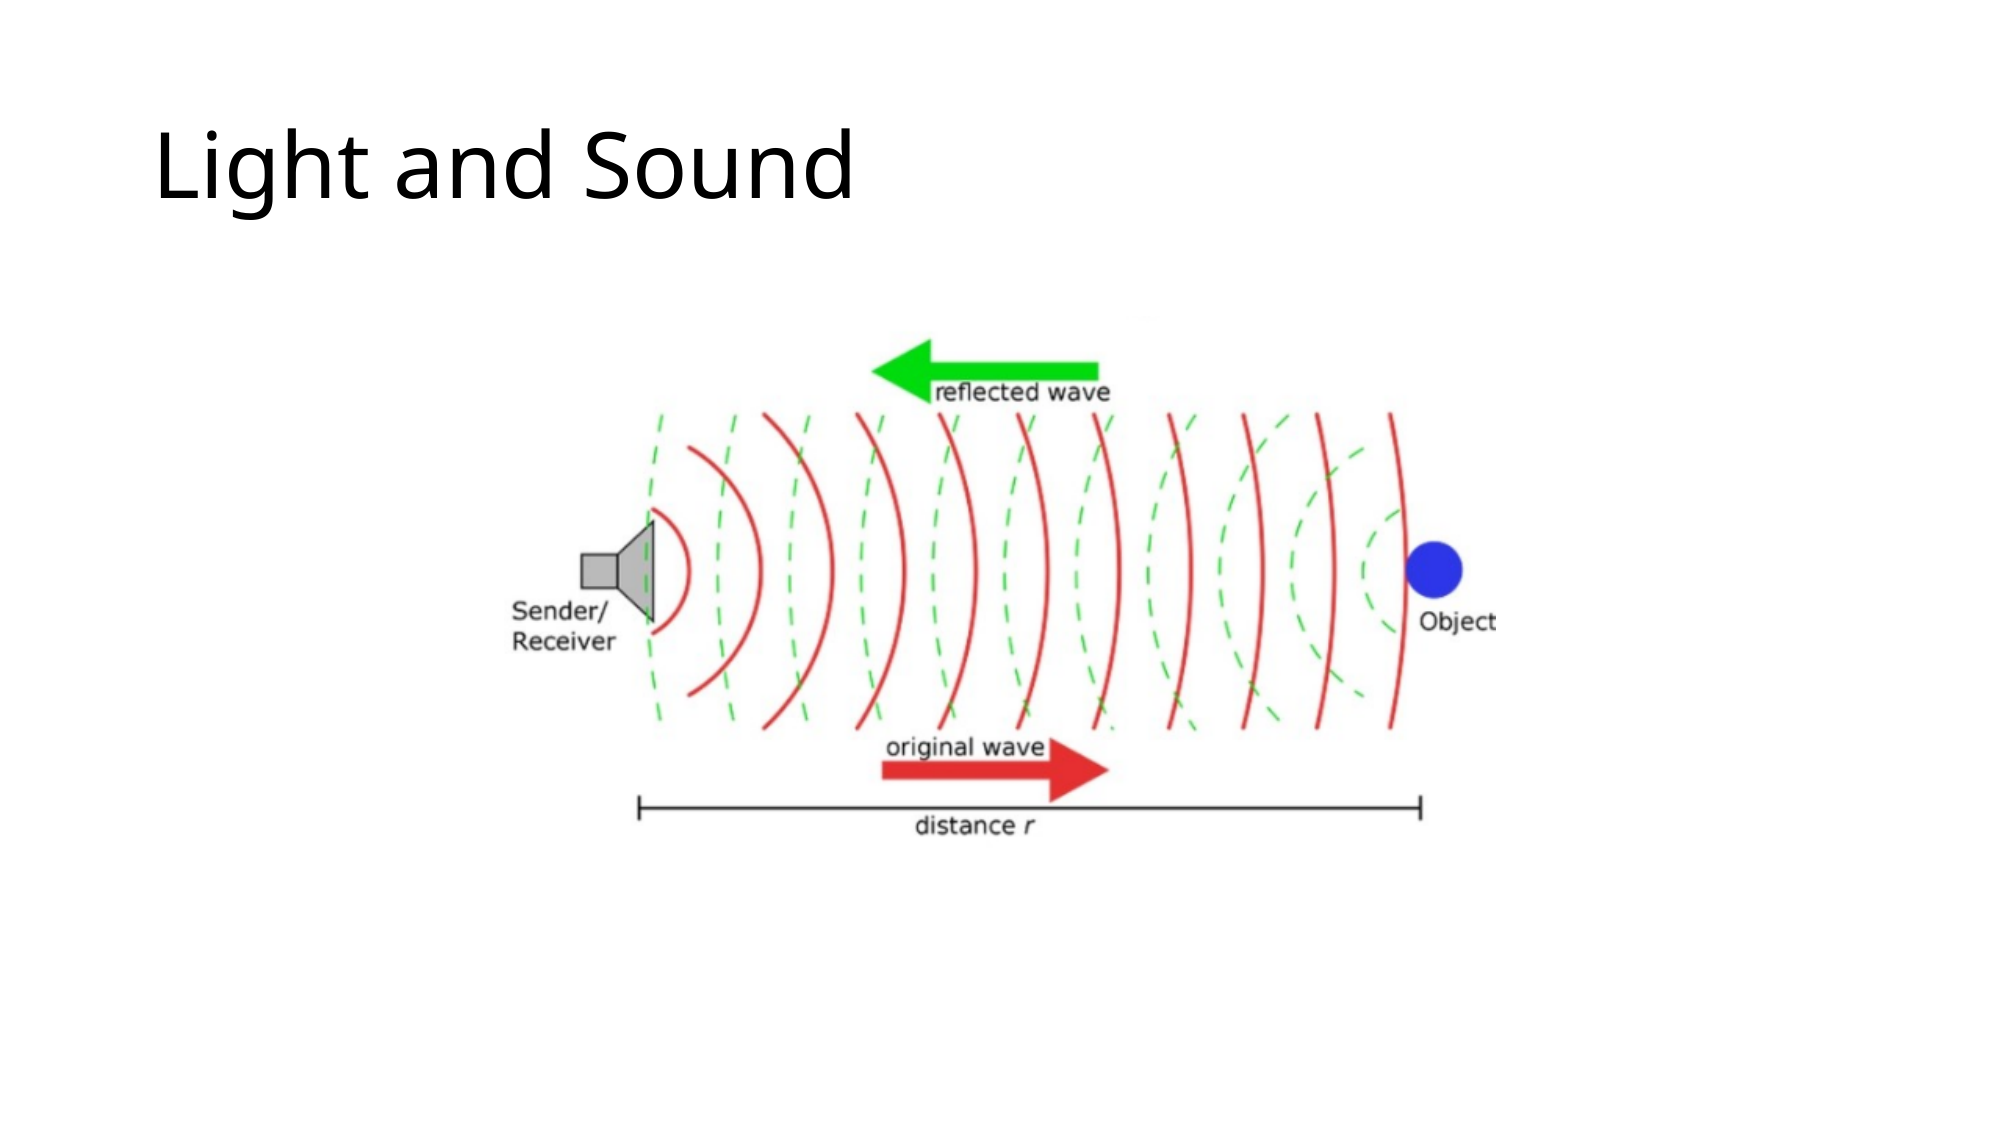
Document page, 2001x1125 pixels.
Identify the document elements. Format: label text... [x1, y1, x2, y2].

title Light and Sound [137, 59, 1863, 278]
picture [504, 316, 1496, 865]
